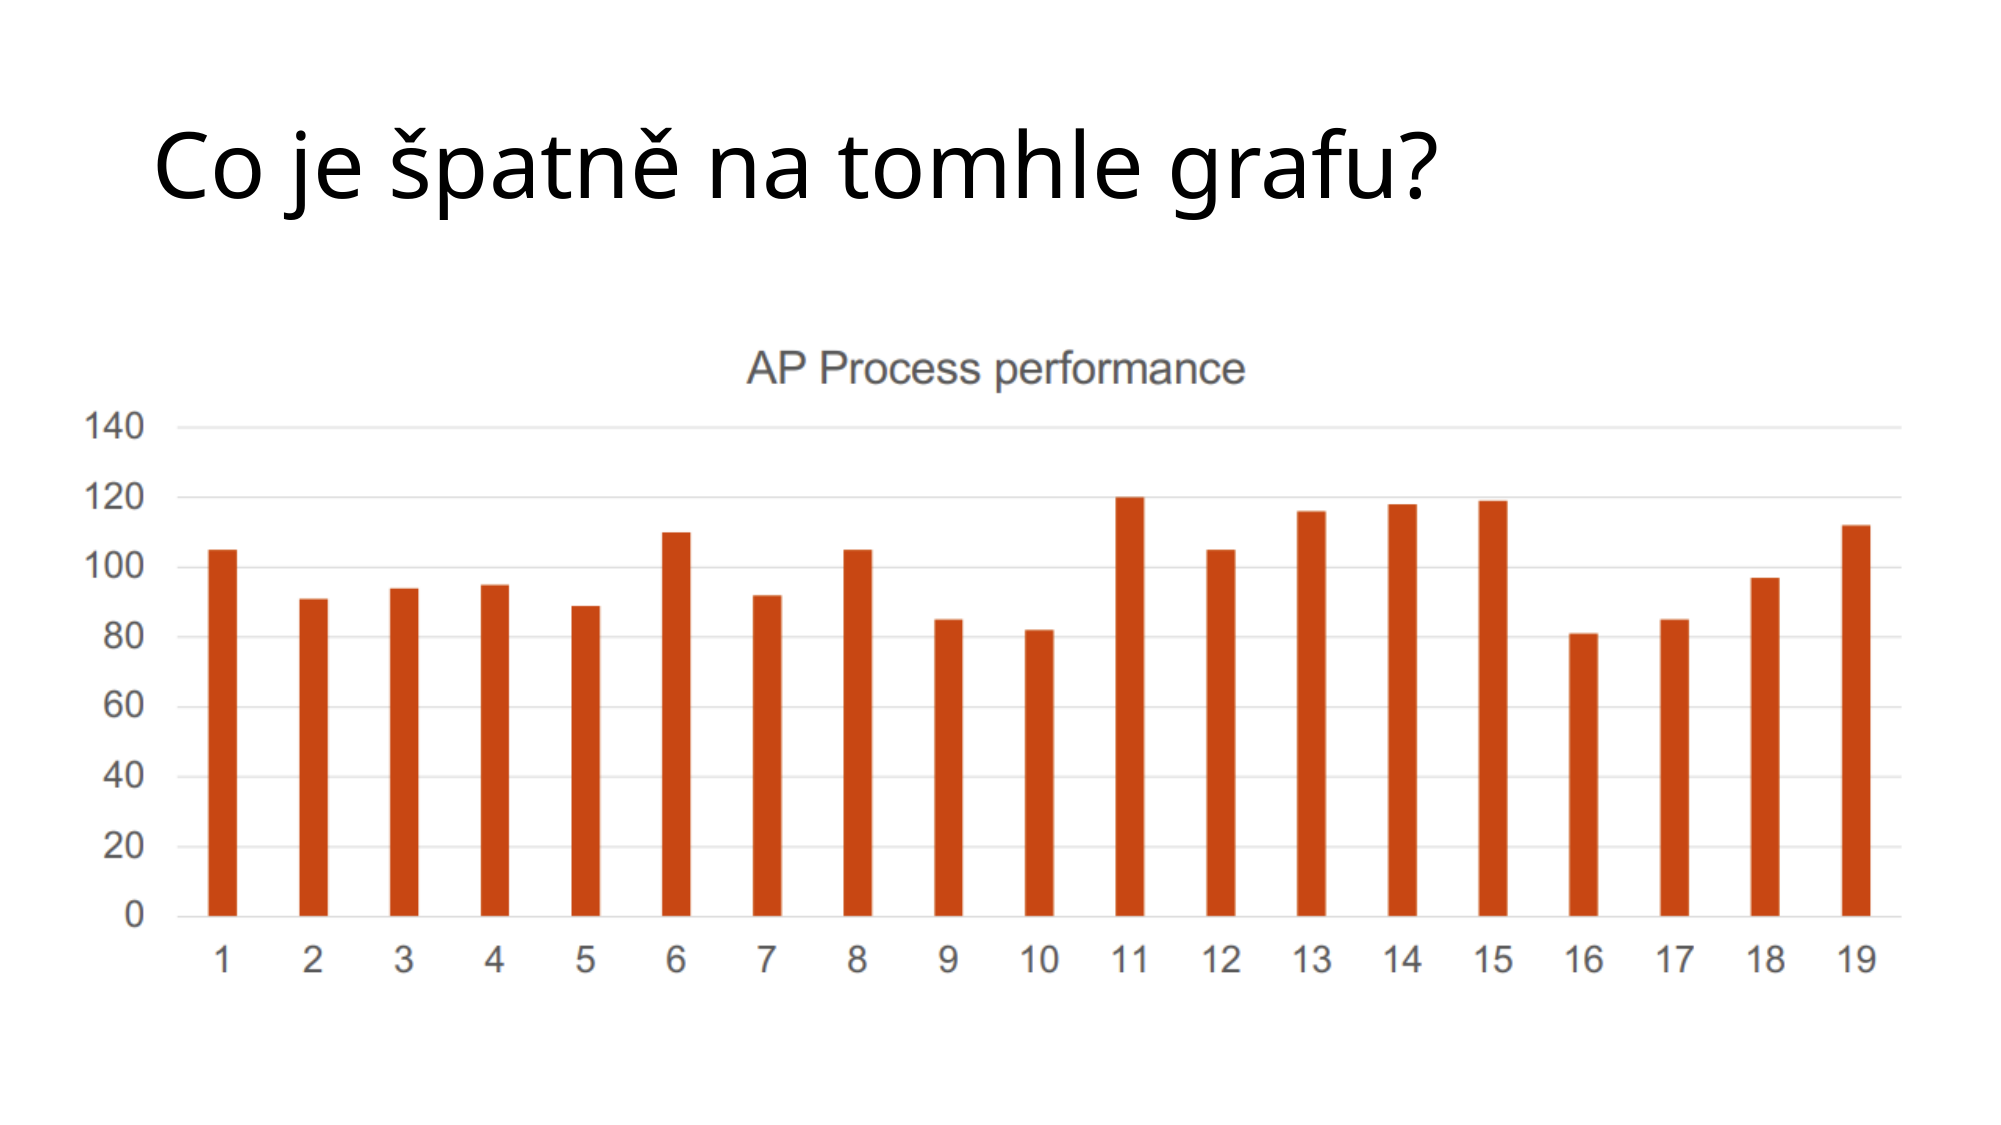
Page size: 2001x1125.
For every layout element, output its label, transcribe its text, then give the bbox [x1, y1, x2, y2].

title Co je špatně na tomhle grafu? [137, 59, 1863, 278]
picture [56, 301, 1941, 1007]
